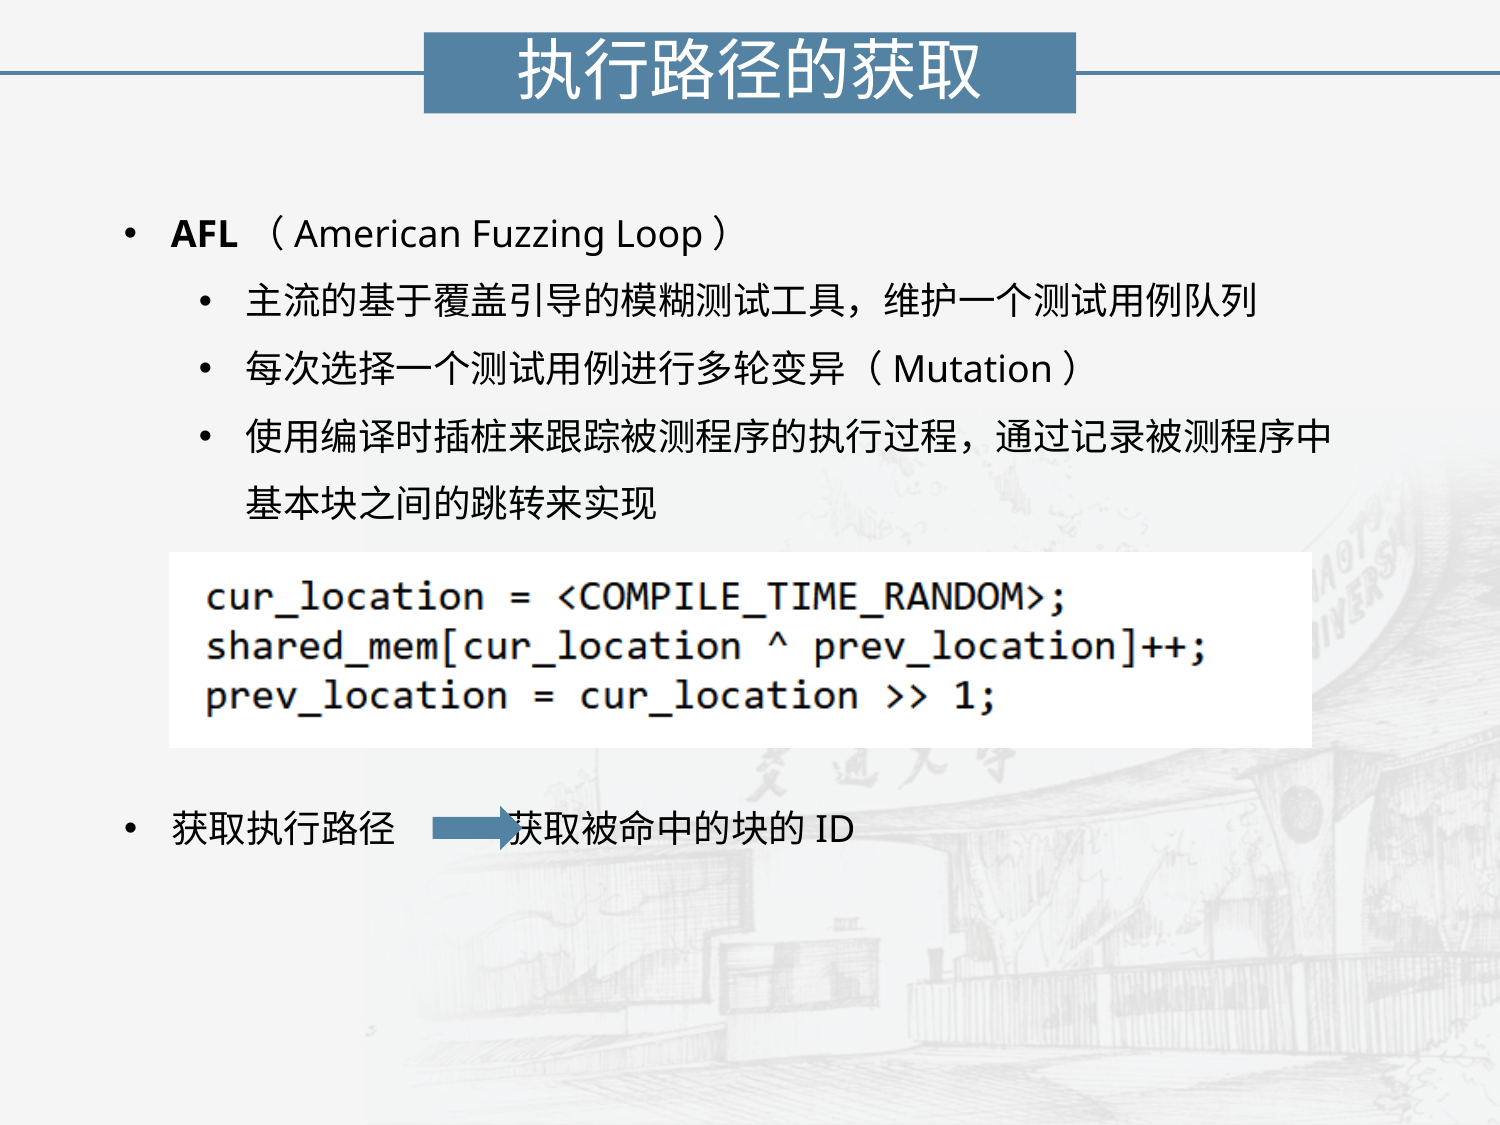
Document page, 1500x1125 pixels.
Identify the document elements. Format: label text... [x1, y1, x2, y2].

picture [169, 552, 1312, 748]
text_box AFL（American Fuzzing Loop） 主流的基于覆盖引导的模糊测试工具，维护一个测试用例队列 每次选择一个测试用例进行多轮变异（Mutation） 使用编译时插桩来跟踪被测程序的执行过程，通过记录被测程序中基本块之间的跳转来实现 [109, 180, 1371, 645]
text_box [432, 805, 523, 851]
text_box 执行路径的获取 [423, 32, 1077, 114]
text_box 获取执行路径 获取被命中的块的ID [109, 797, 1330, 858]
